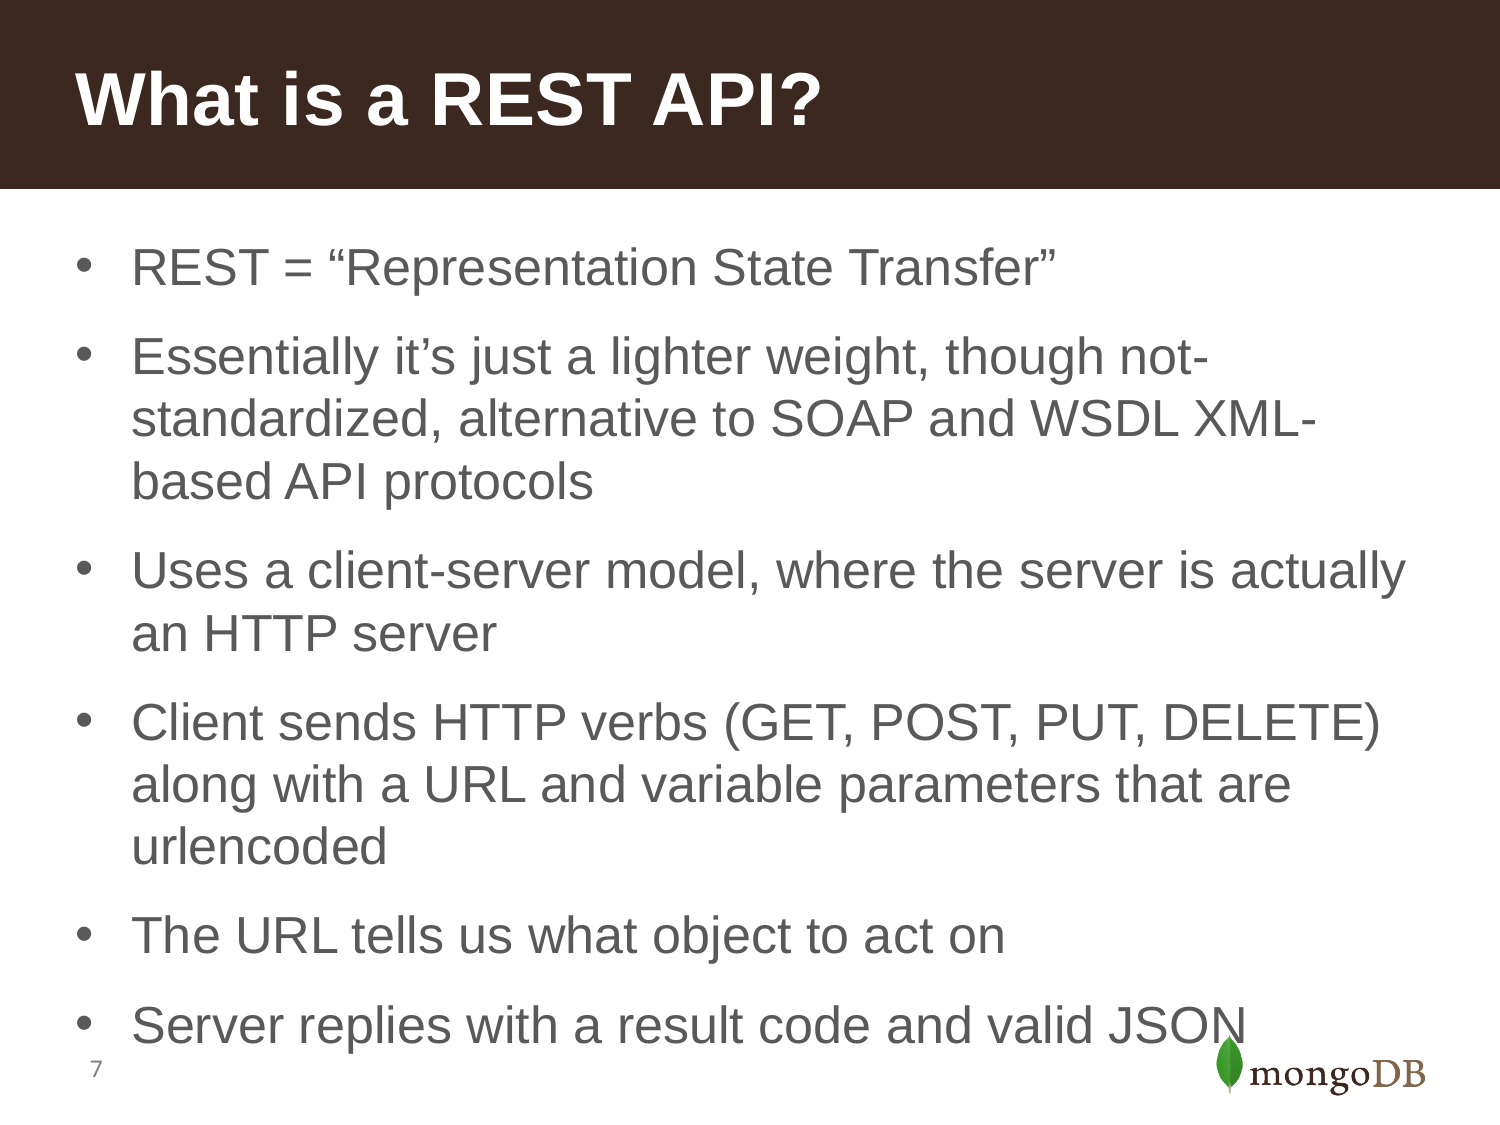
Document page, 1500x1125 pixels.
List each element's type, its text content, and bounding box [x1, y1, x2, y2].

picture [1216, 1064, 1425, 1096]
title What is a REST API? [75, 1, 1425, 189]
list REST = “Representation State Transfer” Essentially it’s just a lighter weight, though not-standardized, alternative to SOAP and WSDL XML-based API protocols Uses a client-server model, where the server is actually an HTTP server Client sends HTTP verbs (GET, POST, PUT, DELETE) along with a URL and variable parameters that are urlencoded The URL tells us what object to act on Server replies with a result code and valid JSON [75, 233, 1425, 1064]
